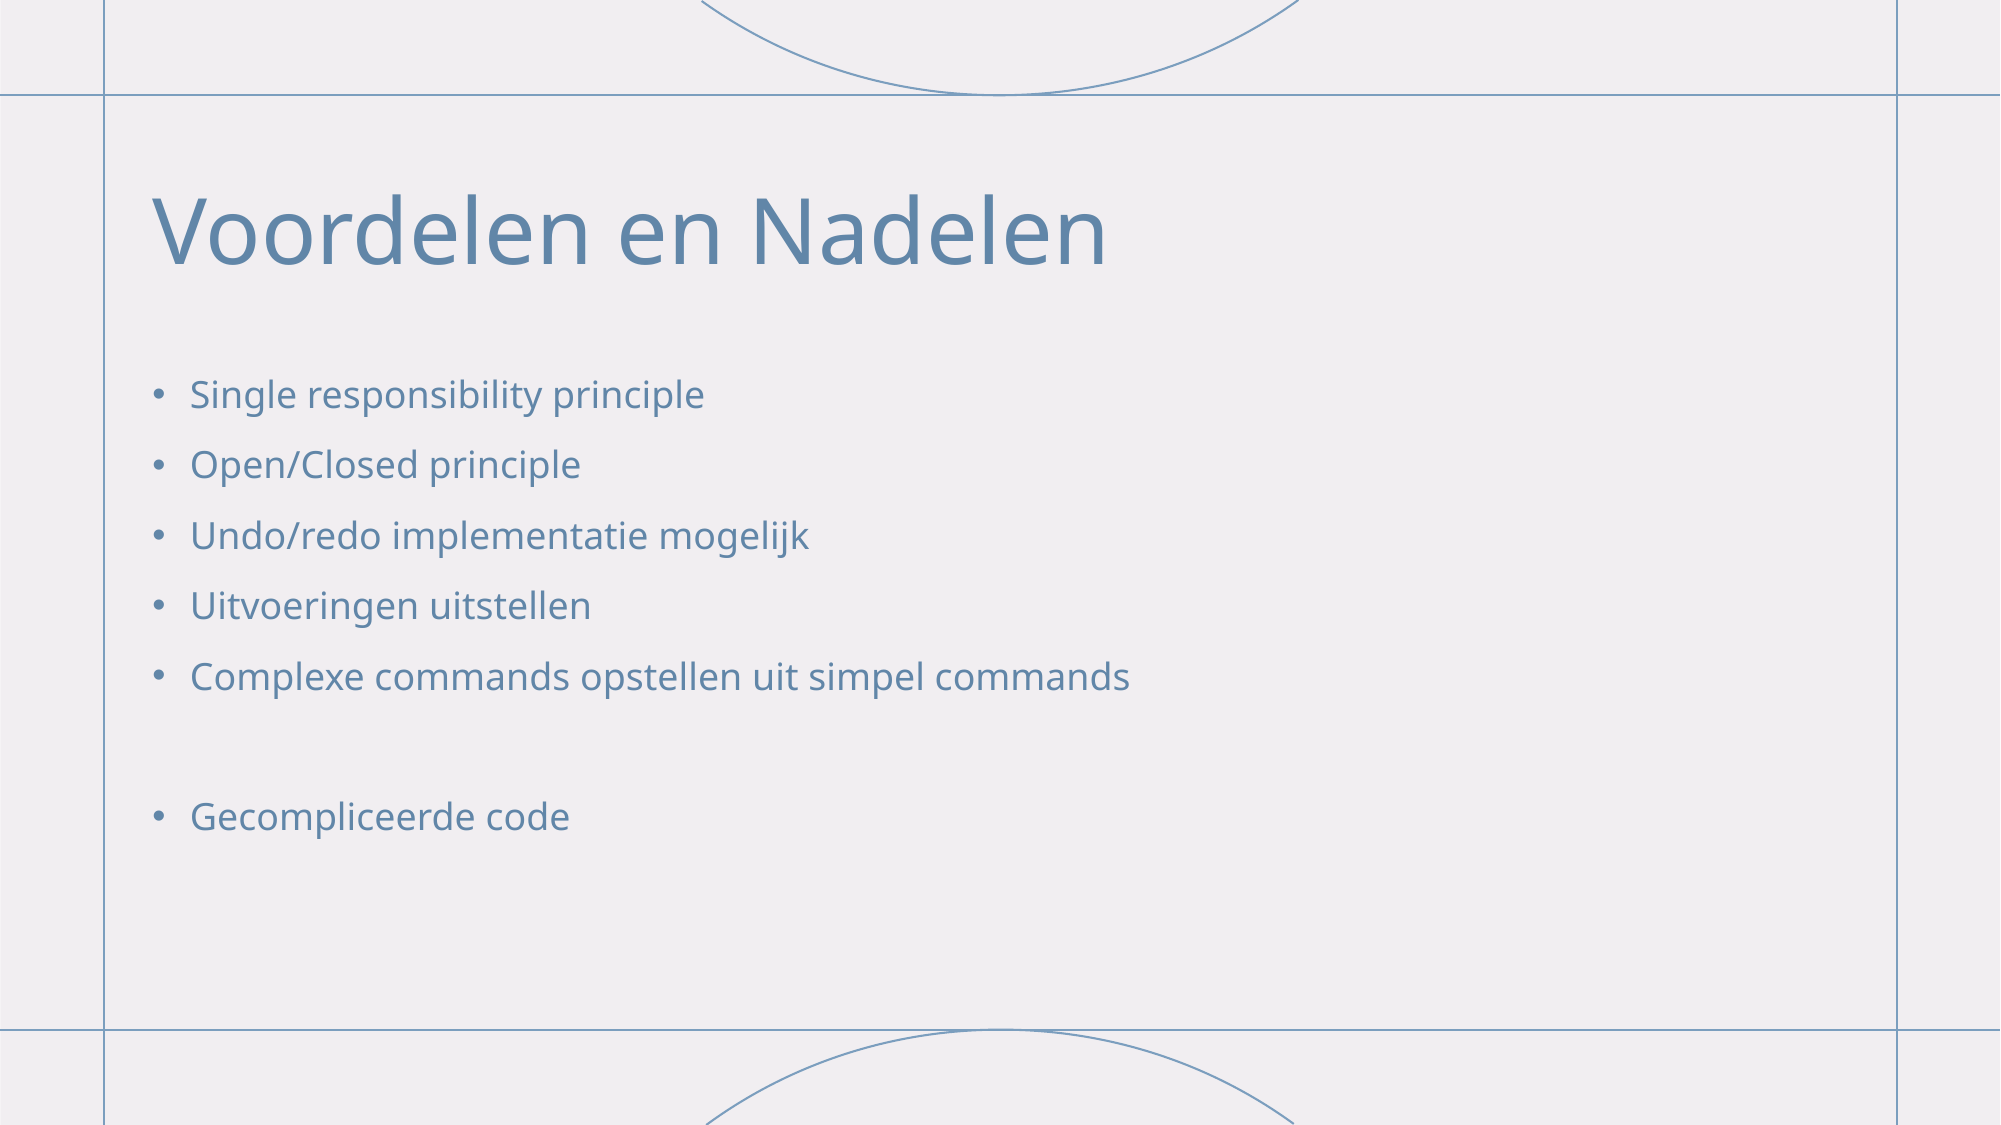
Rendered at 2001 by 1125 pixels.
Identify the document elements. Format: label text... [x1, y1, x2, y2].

title Voordelen en Nadelen [137, 119, 1863, 337]
list Single responsibility principle Open/Closed principle Undo/redo implementatie mogelijk Uitvoeringen uitstellen Complexe commands opstellen uit simpel commands Gecompliceerde code [137, 359, 1863, 987]
